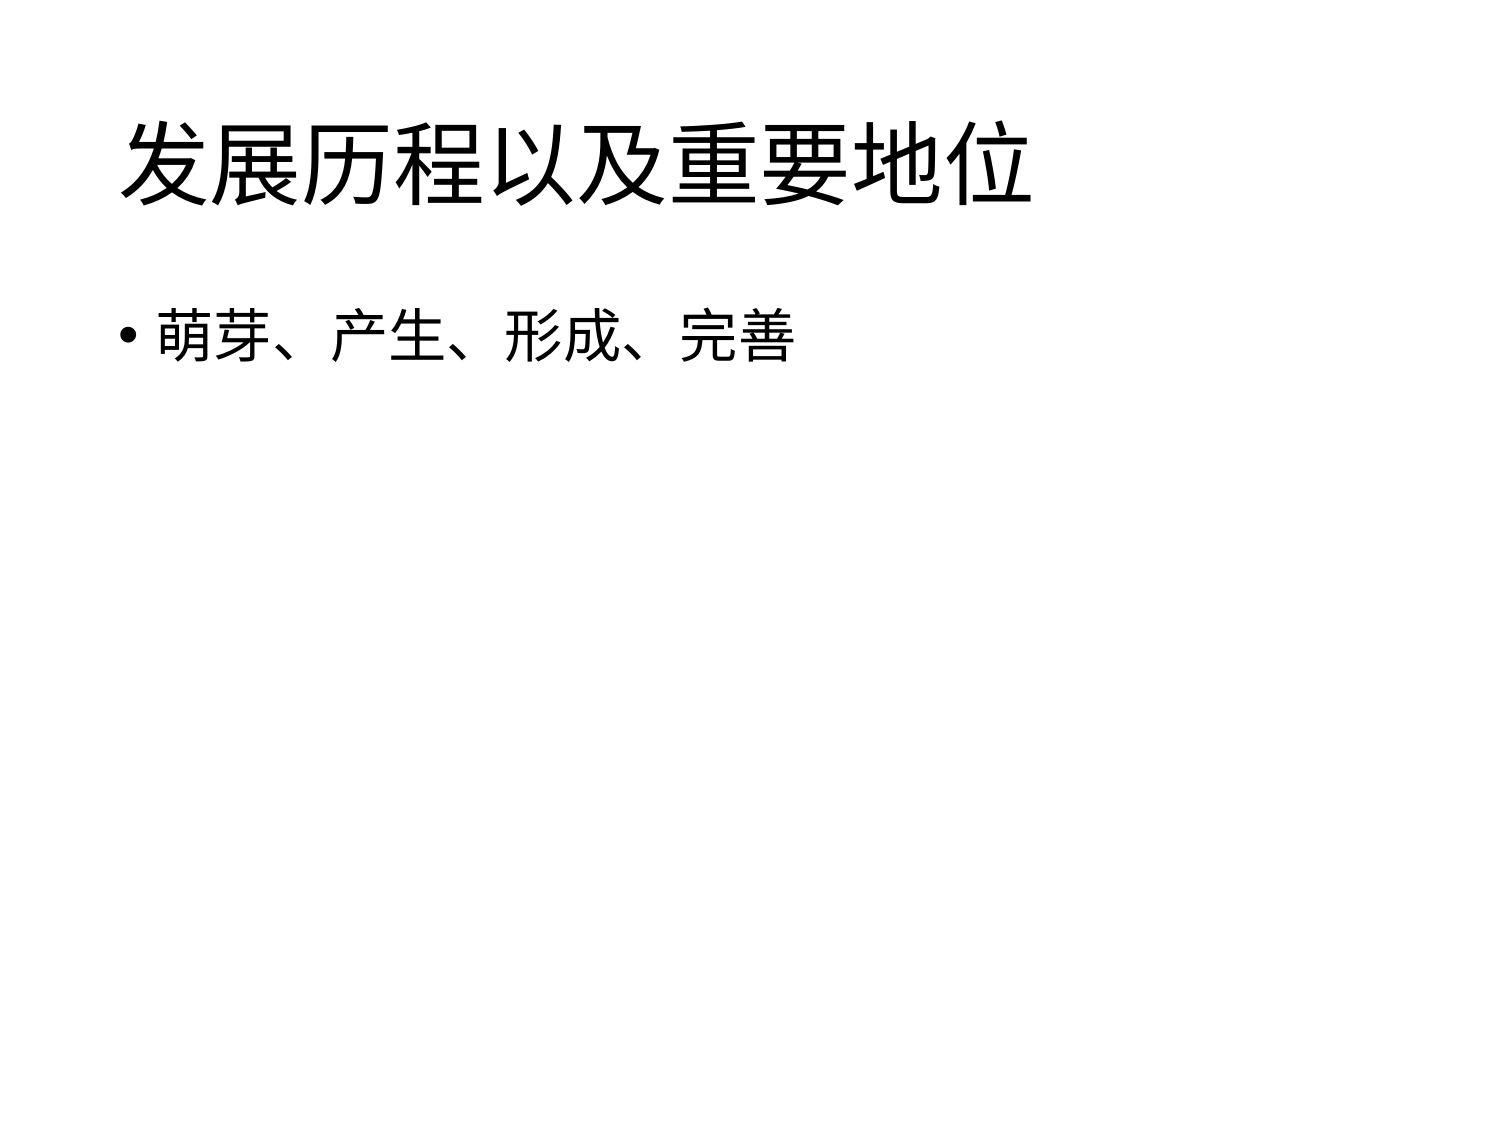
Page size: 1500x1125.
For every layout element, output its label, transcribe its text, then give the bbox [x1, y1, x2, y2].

title 发展历程以及重要地位 [103, 59, 1397, 278]
list 萌芽、产生、形成、完善 [103, 299, 1397, 1014]
